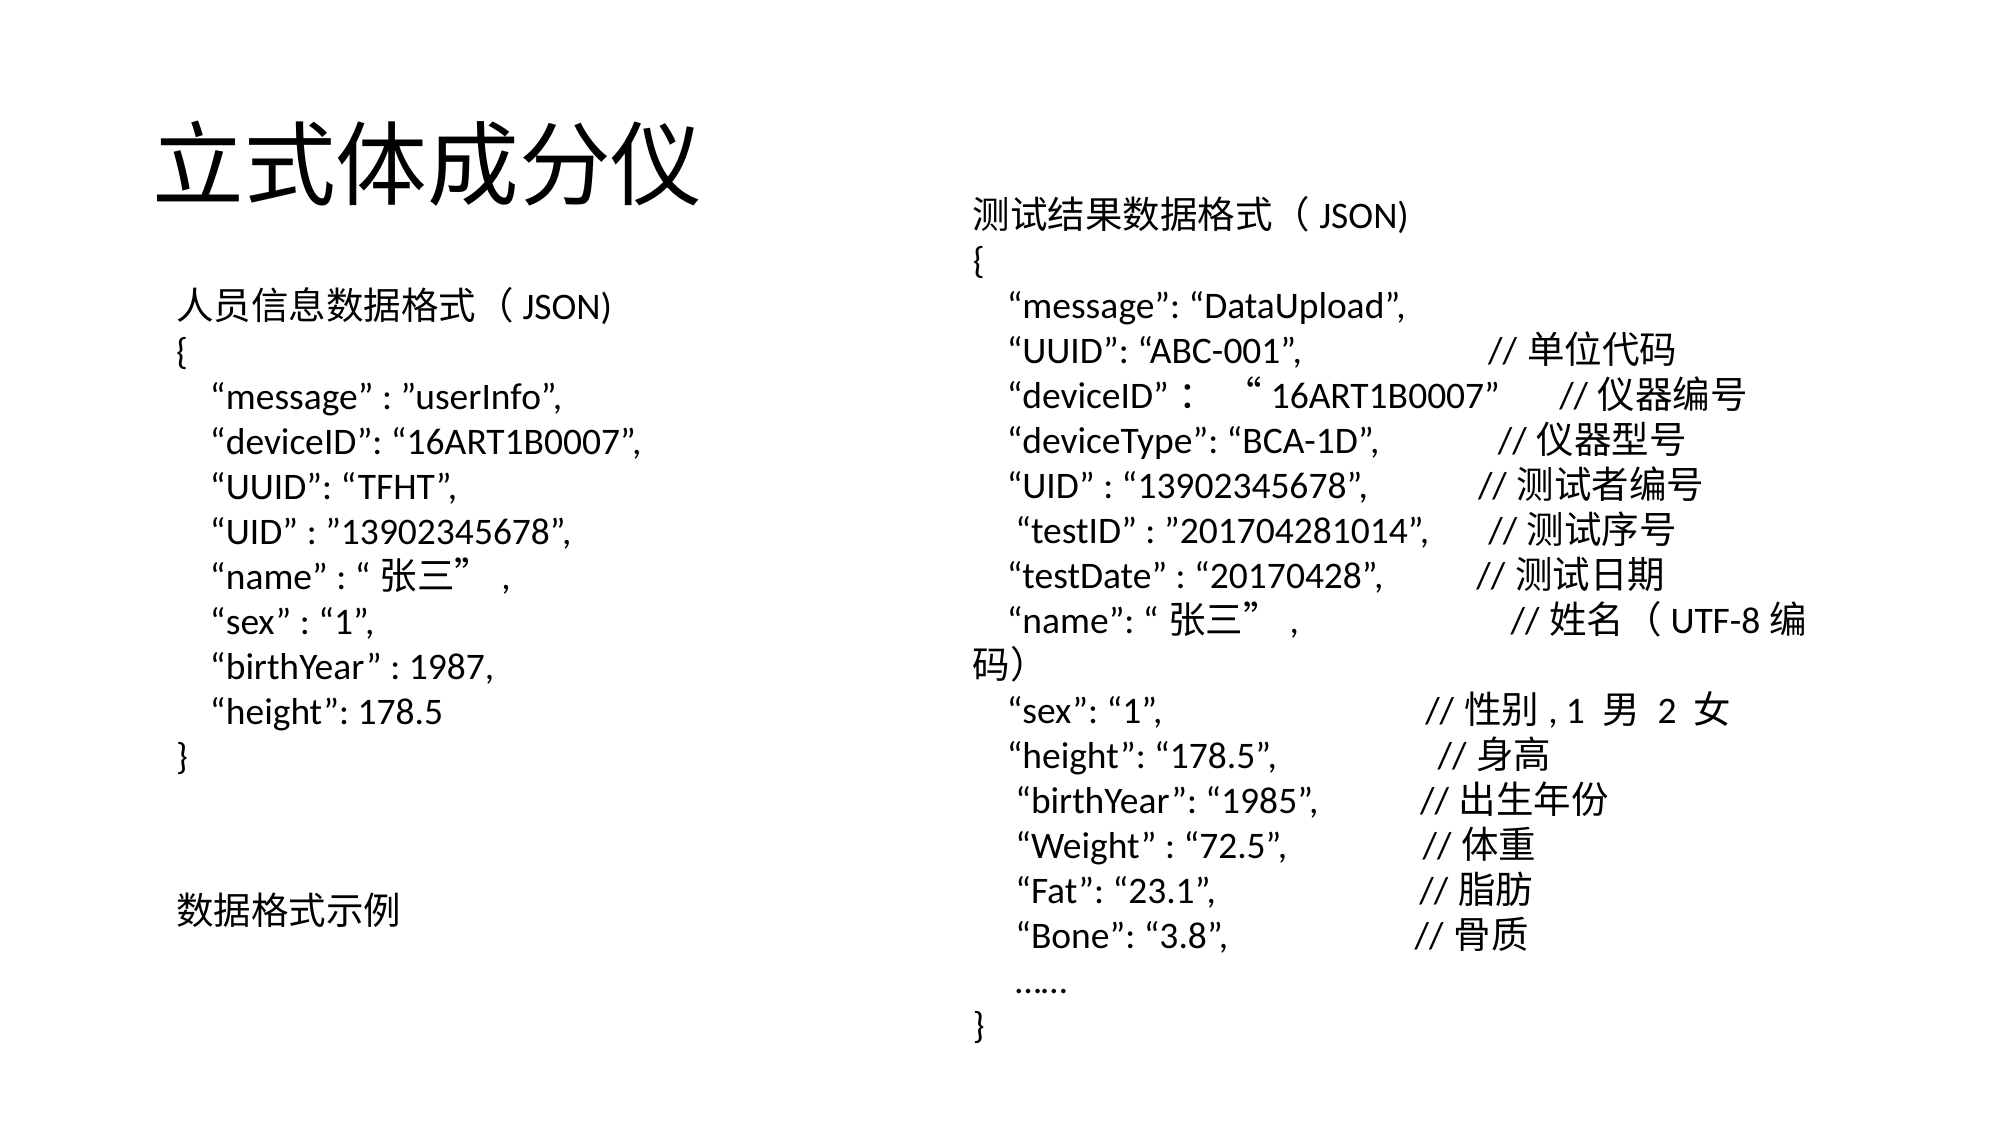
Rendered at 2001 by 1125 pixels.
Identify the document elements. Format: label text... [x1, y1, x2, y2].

title 立式体成分仪 [137, 59, 1863, 278]
text_box 人员信息数据格式（JSON) { “message” : ”userInfo”, “deviceID”: “16ART1B0007”, “UUID”: “TFHT”, “UID” : ”13902345678”, “name” : “张三”, “sex” : “1”, “birthYear” : 1987, “height”: 178.5 } [161, 274, 887, 1010]
text_box 数据格式示例 [161, 879, 874, 940]
text_box 测试结果数据格式（JSON) { “message”: “DataUpload”, “UUID”: “ABC-001”, //单位代码 “deviceID”： “16ART1B0007” //仪器编号 “deviceType”: “BCA-1D”, //仪器型号 “UID” : “13902345678”, //测试者编号 “testID” : ”201704281014”, //测试序号 “testDate” : “20170428”, //测试日期 “name”: “张三”, //姓名（UTF-8编码） “sex”: “1”, //性别, 1 男 2 女 “height”: “178.5”, //身高 “birthYear”: “1985”, //出生年份 “Weight” : “72.5”, //体重 “Fat”: “23.1”, //脂肪 “Bone”: “3.8”, //骨质 …… } [958, 184, 1849, 1054]
